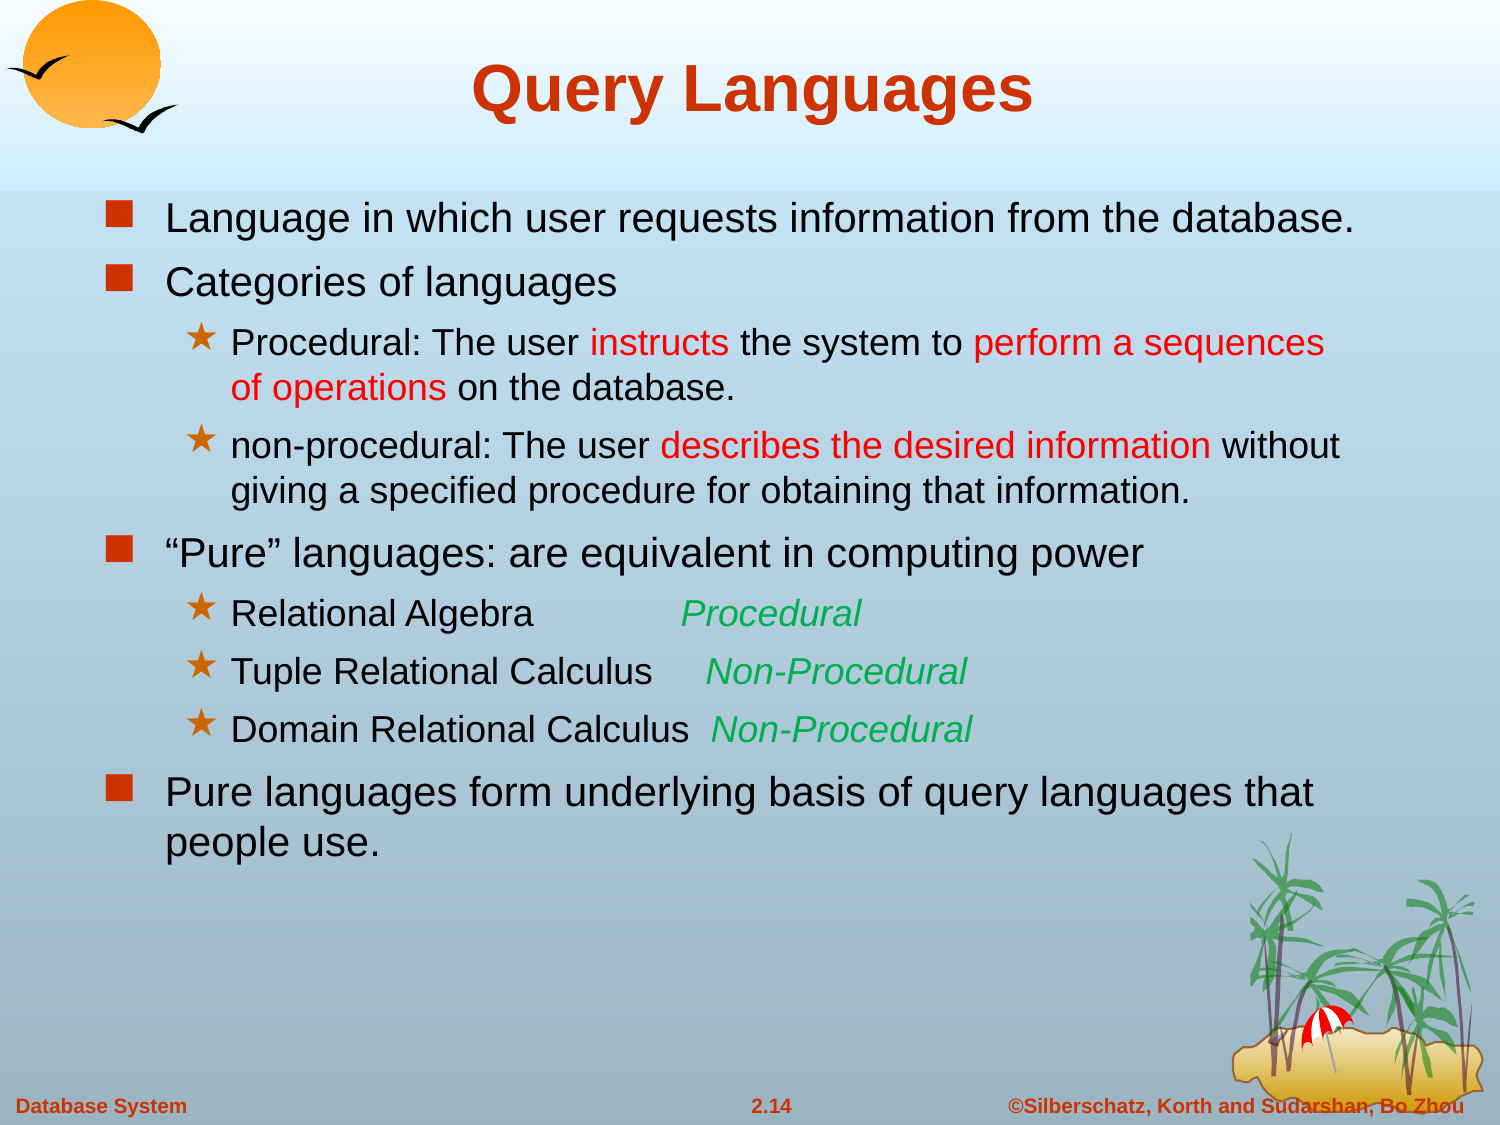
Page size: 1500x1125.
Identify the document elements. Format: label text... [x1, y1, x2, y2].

title Query Languages [90, 32, 1416, 134]
list Language in which user requests information from the database. Categories of languages Procedural: The user instructs the system to perform a sequences of operations on the database. non-procedural: The user describes the desired information without giving a specified procedure for obtaining that information. “Pure” languages: are equivalent in computing power Relational Algebra Procedural Tuple Relational Calculus Non-Procedural Domain Relational Calculus Non-Procedural Pure languages form underlying basis of query languages that people use. [93, 182, 1382, 983]
